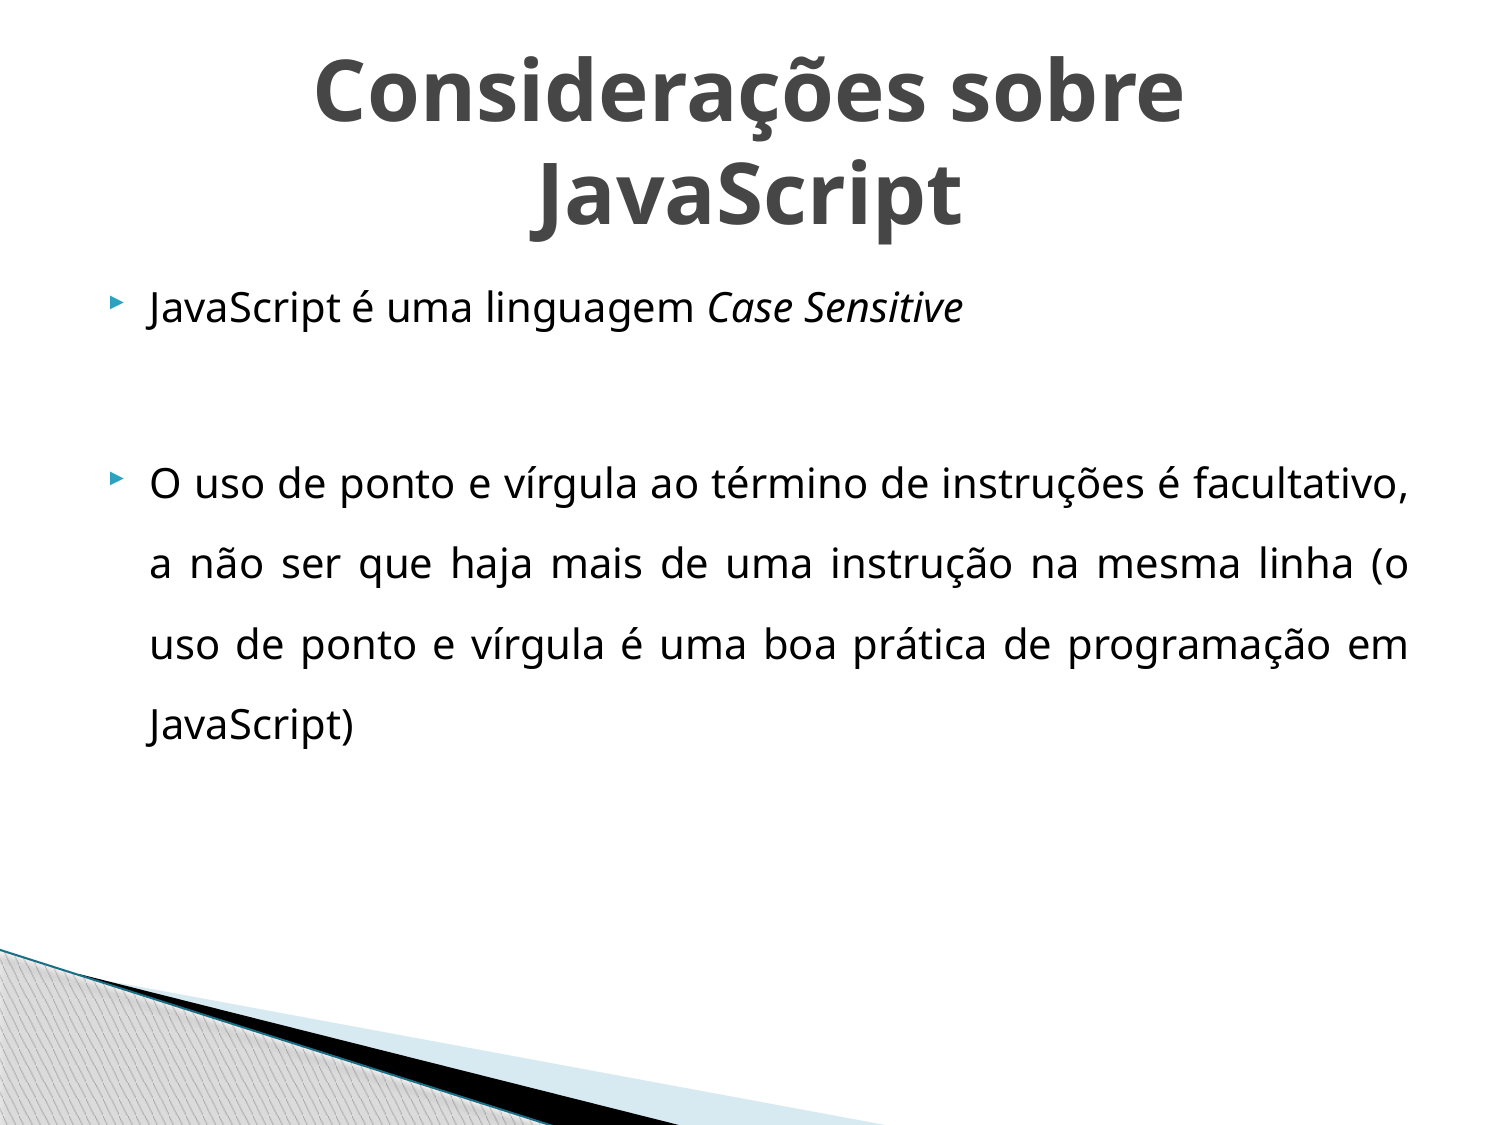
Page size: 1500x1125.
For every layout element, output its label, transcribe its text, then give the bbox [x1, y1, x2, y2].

title Considerações sobre JavaScript [75, 45, 1425, 233]
list JavaScript é uma linguagem Case Sensitive O uso de ponto e vírgula ao término de instruções é facultativo, a não ser que haja mais de uma instrução na mesma linha (o uso de ponto e vírgula é uma boa prática de programação em JavaScript) [75, 243, 1425, 882]
